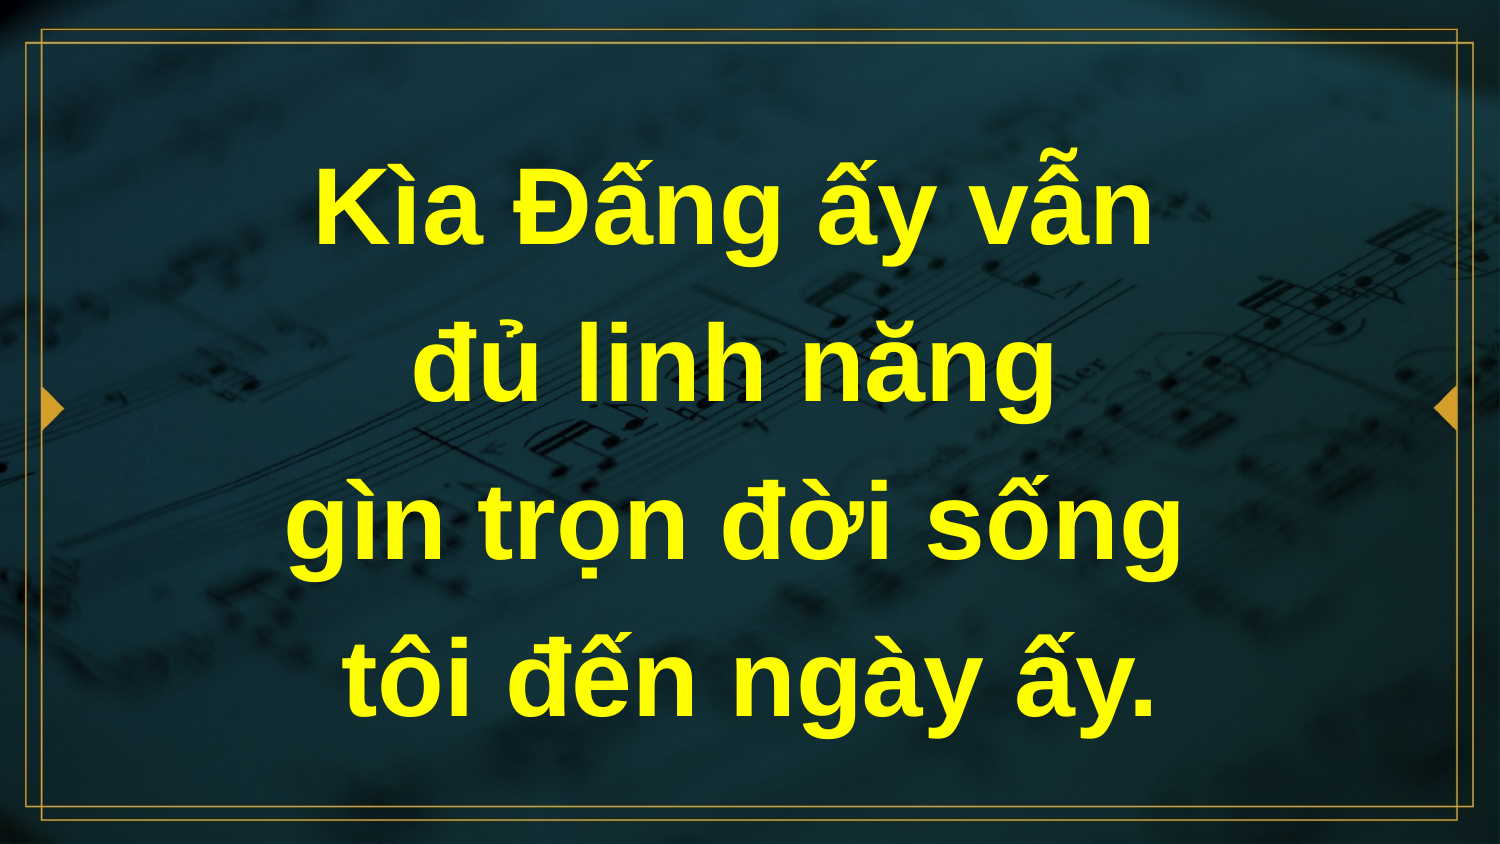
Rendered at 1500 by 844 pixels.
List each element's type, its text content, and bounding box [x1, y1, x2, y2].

picture [0, 0, 1500, 844]
title Kìa Đấng ấy vẫn đủ linh năng gìn trọn đời sống tôi đến ngày ấy. [41, 40, 1459, 808]
